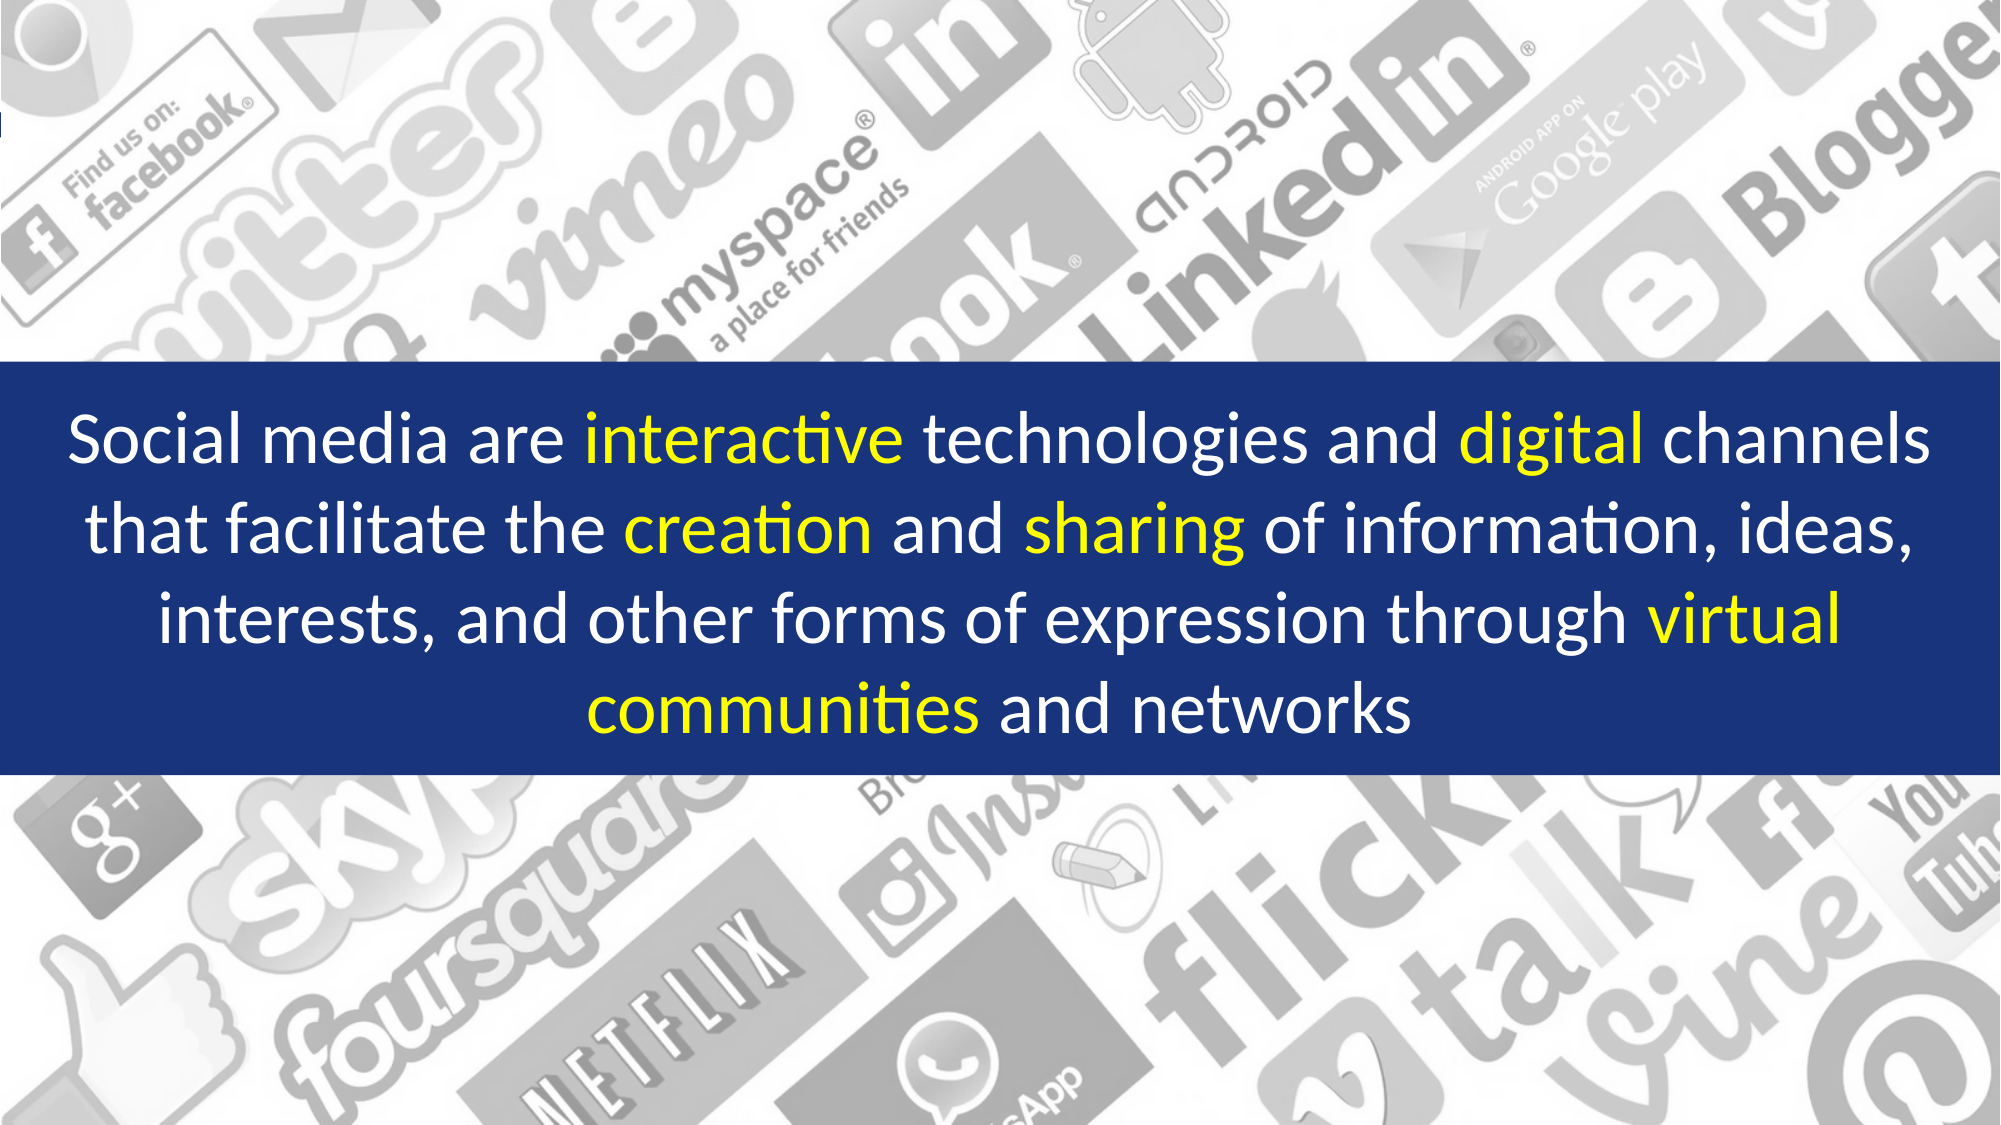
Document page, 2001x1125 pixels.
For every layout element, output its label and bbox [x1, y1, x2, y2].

list [1, 0, 2000, 1125]
